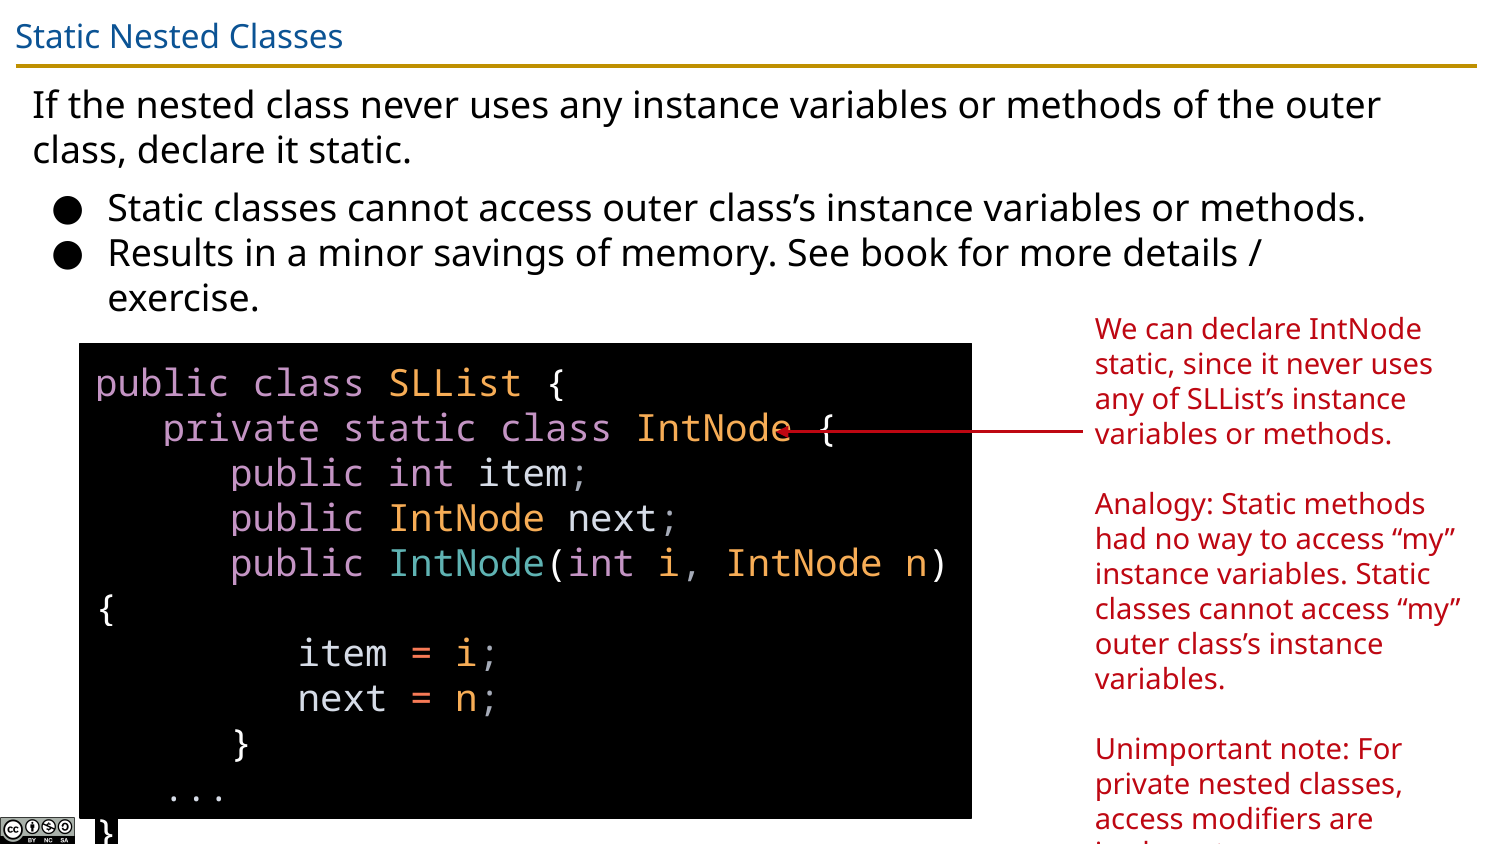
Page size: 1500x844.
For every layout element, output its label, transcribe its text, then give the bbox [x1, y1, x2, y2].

text_box public class SLList { private static class IntNode { public int item; public IntNode next; public IntNode(int i, IntNode n) { item = i; next = n; } ... } [80, 343, 972, 818]
title Static Nested Classes [0, 0, 1398, 65]
text_box We can declare IntNode static, since it never uses any of SLList’s instance variables or methods. Analogy: Static methods had no way to access “my” instance variables. Static classes cannot access “my” outer class’s instance variables. Unimportant note: For private nested classes, access modifiers are irrelevant. [1079, 295, 1496, 799]
list If the nested class never uses any instance variables or methods of the outer class, declare it static. Static classes cannot access outer class’s instance variables or methods. Results in a minor savings of memory. See book for more details / exercise. [17, 65, 1416, 627]
picture [0, 817, 75, 844]
